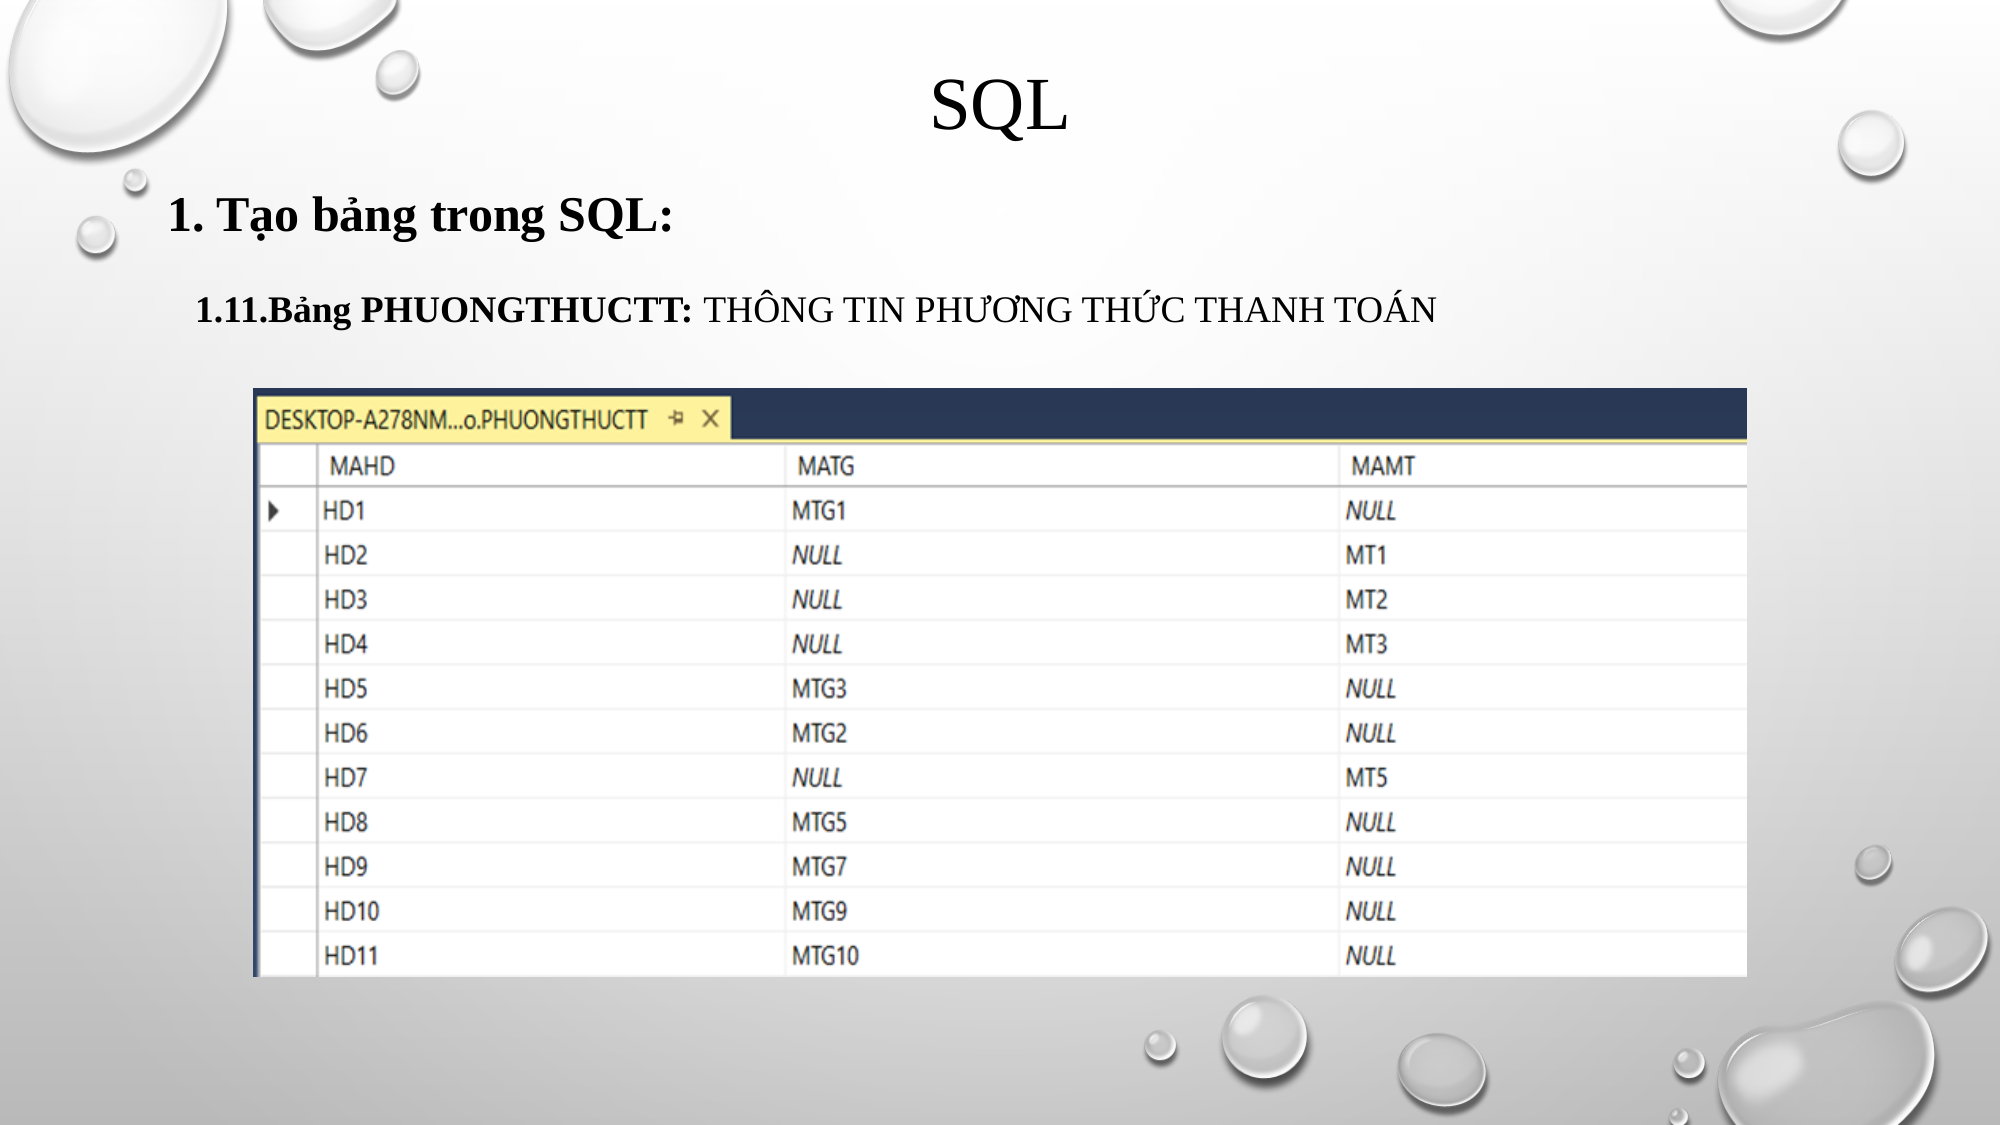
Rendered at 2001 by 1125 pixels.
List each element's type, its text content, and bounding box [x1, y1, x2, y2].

text_box 1. Tạo bảng trong SQL: [152, 174, 691, 249]
title SQL [149, 46, 1851, 165]
text_box 1.11.Bảng PHUONGTHUCTT: THÔNG TIN PHƯƠNG THỨC THANH TOÁN [180, 277, 1453, 338]
picture [0, 0, 2000, 1125]
